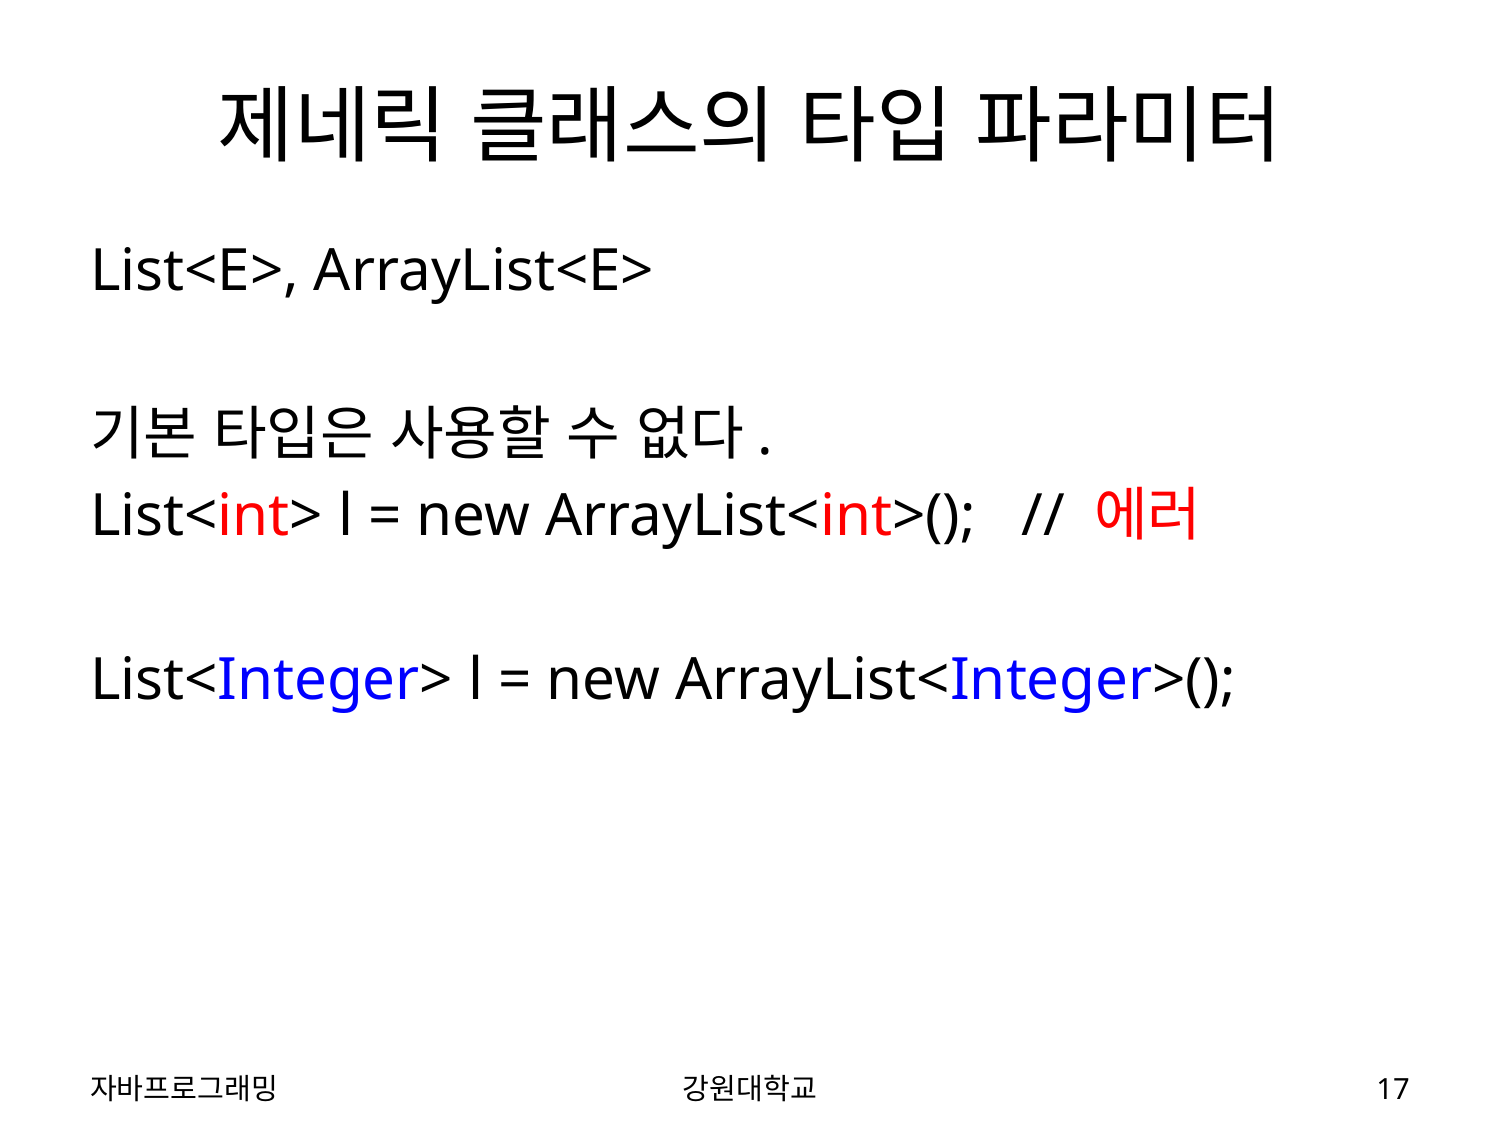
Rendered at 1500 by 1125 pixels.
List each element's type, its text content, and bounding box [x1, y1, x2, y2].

slide_number 17 [1074, 1062, 1426, 1103]
footer 강원대학교 [512, 1062, 988, 1103]
list List<E>, ArrayList<E> 기본 타입은 사용할 수 없다. List<int> l = new ArrayList<int>(); // 에러 List<Integer> l = new ArrayList<Integer>(); [74, 224, 1426, 1006]
slide_number 자바프로그래밍 [74, 1062, 476, 1103]
title 제네릭 클래스의 타입 파라미터 [74, 44, 1426, 201]
